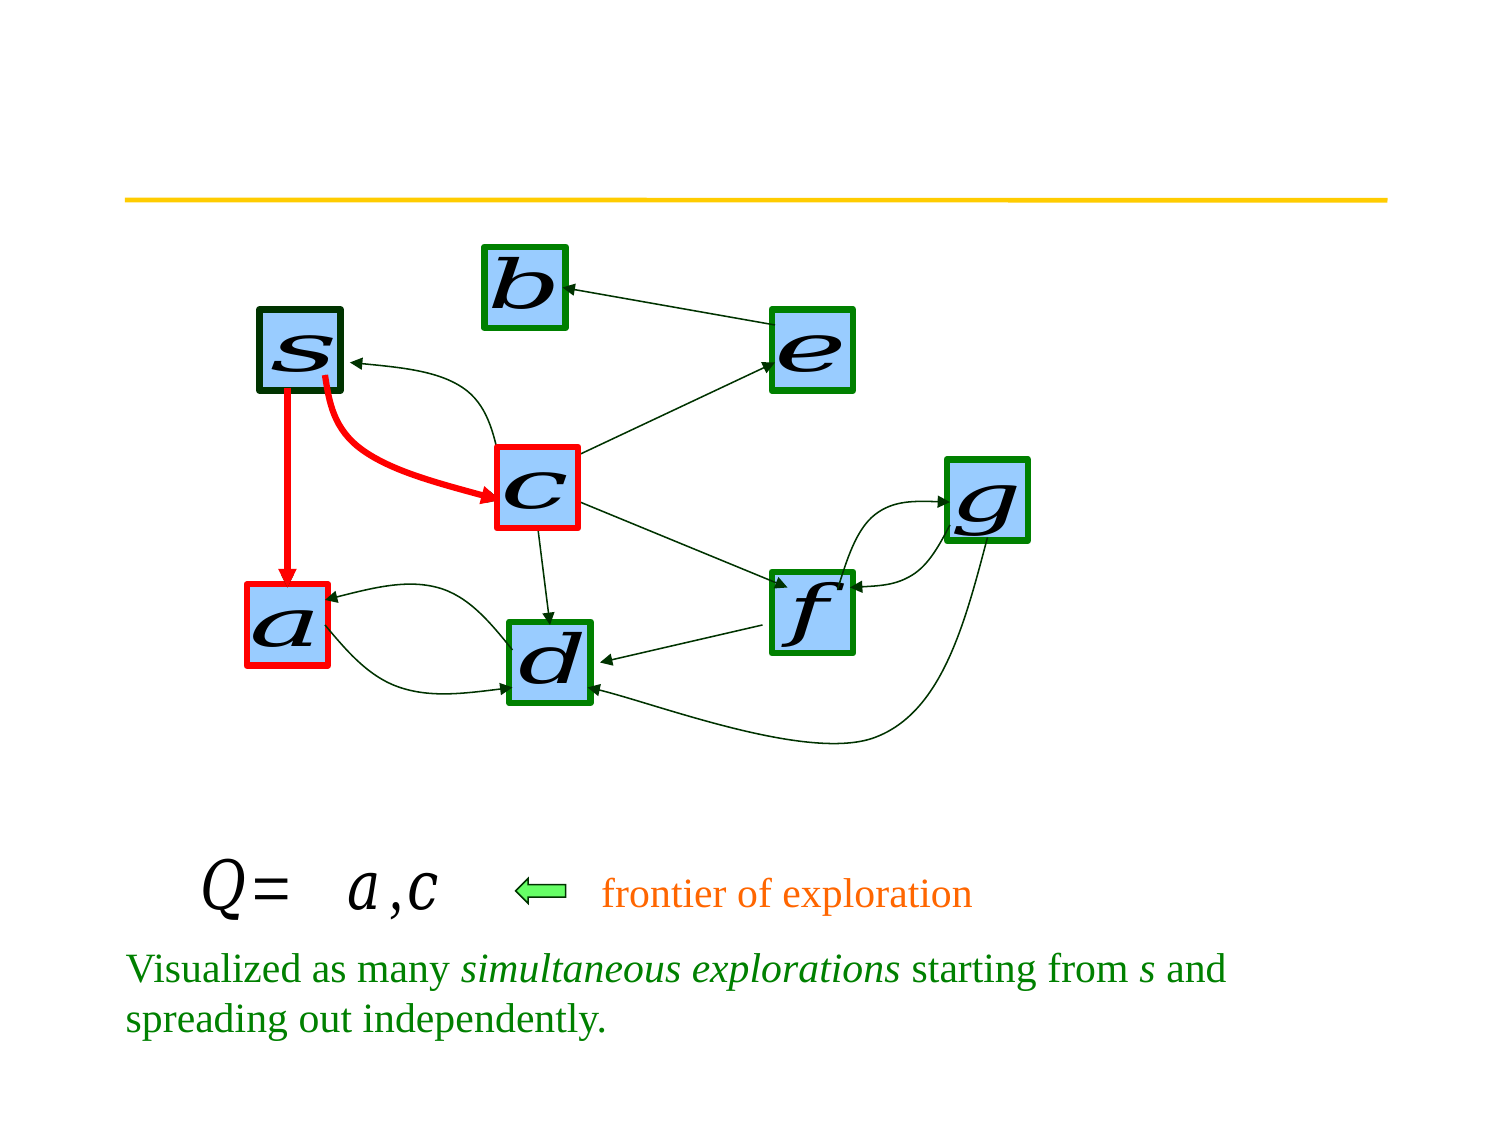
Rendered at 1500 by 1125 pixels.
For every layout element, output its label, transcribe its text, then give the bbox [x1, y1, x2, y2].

text_box [349, 357, 496, 459]
text_box [849, 524, 951, 593]
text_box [515, 857, 988, 924]
text_box Visualized as many simultaneous explorations starting from s and spreading out independently. [110, 933, 1252, 1048]
text_box [581, 502, 788, 589]
text_box [562, 283, 775, 326]
text_box [600, 624, 763, 666]
text_box [324, 374, 494, 503]
text_box [538, 531, 555, 625]
text_box [837, 495, 951, 590]
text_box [199, 849, 495, 936]
text_box [587, 537, 988, 744]
text_box [581, 362, 775, 454]
text_box [324, 624, 513, 696]
text_box [281, 387, 294, 588]
title [112, 24, 1388, 213]
text_box [324, 584, 513, 651]
